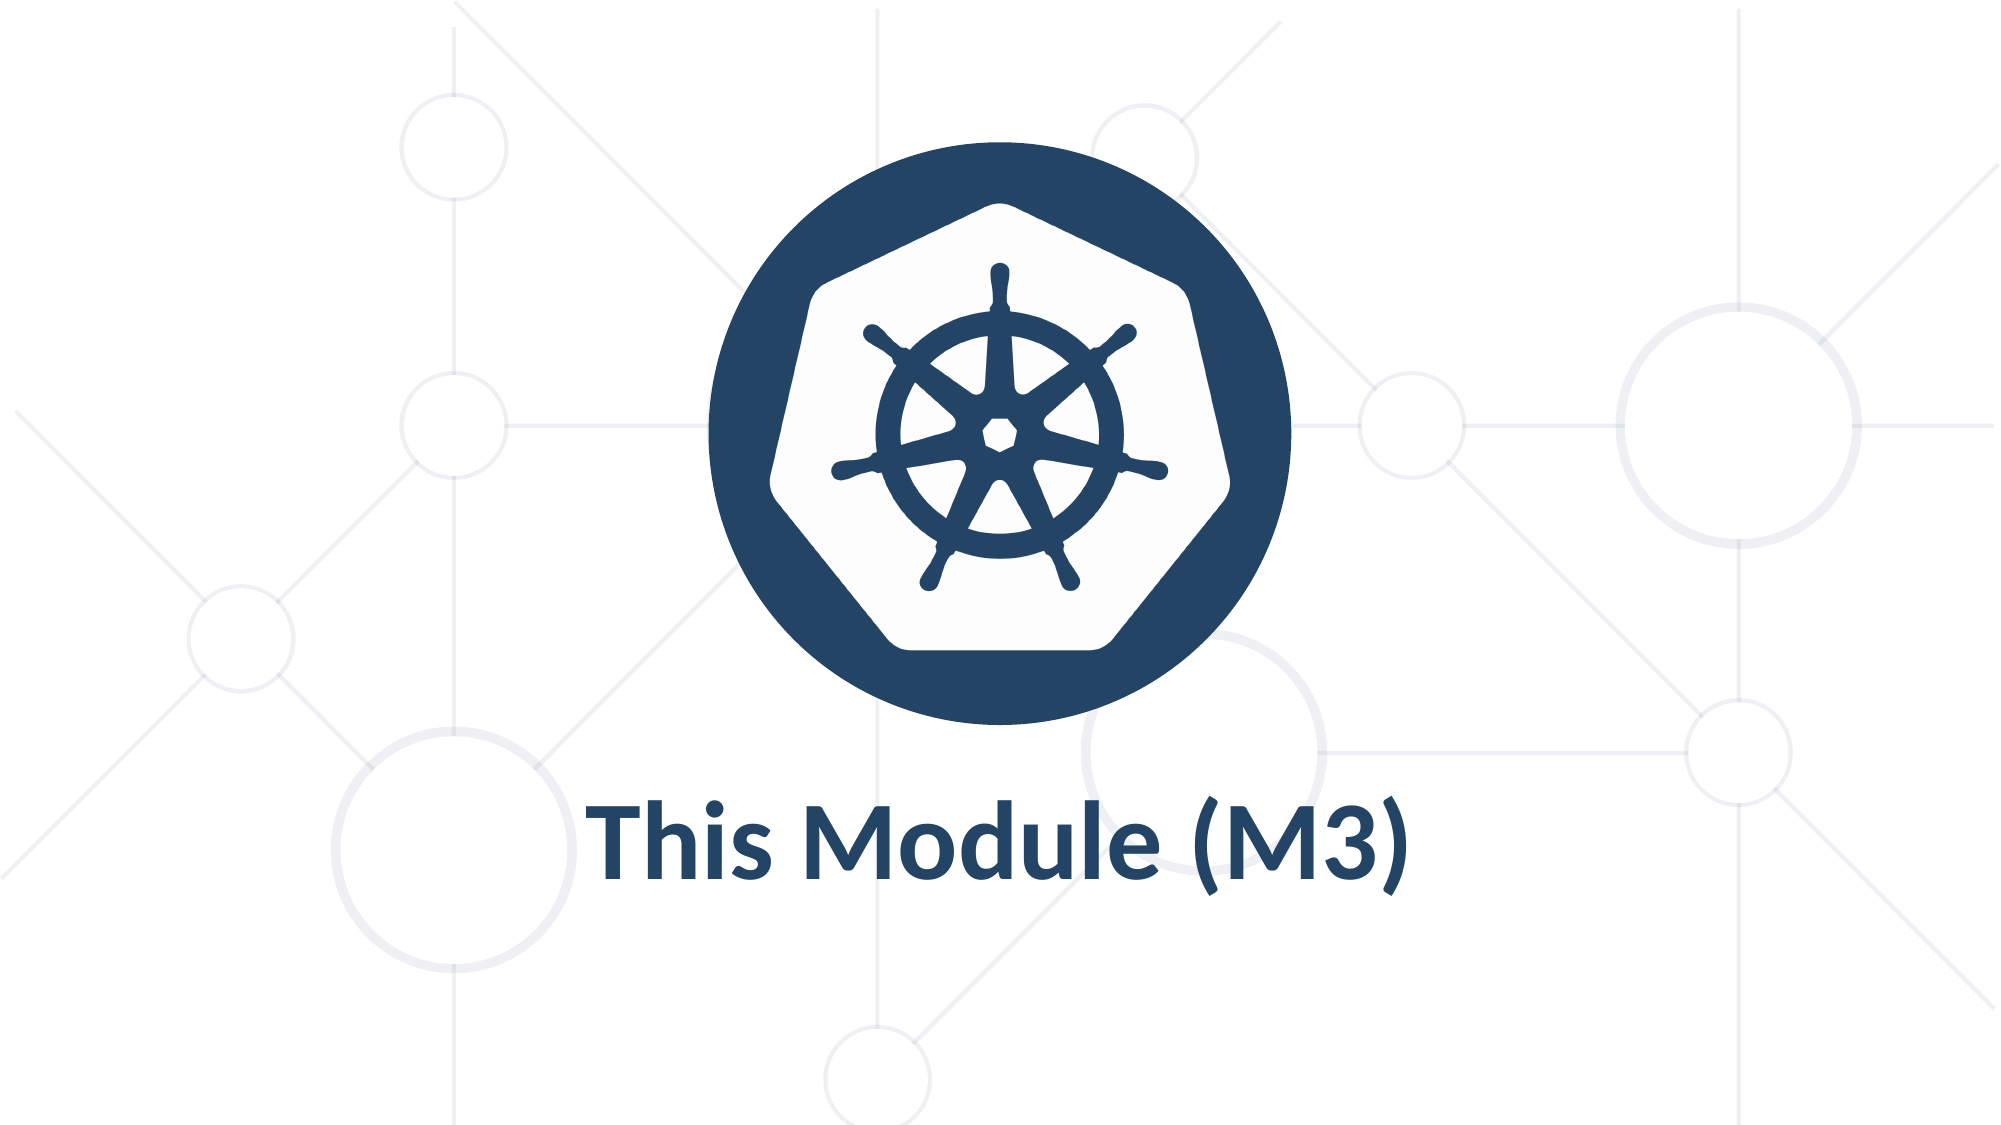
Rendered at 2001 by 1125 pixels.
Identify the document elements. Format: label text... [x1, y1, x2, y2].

picture [761, 193, 1238, 670]
title This Module (M3) [100, 771, 1900, 898]
